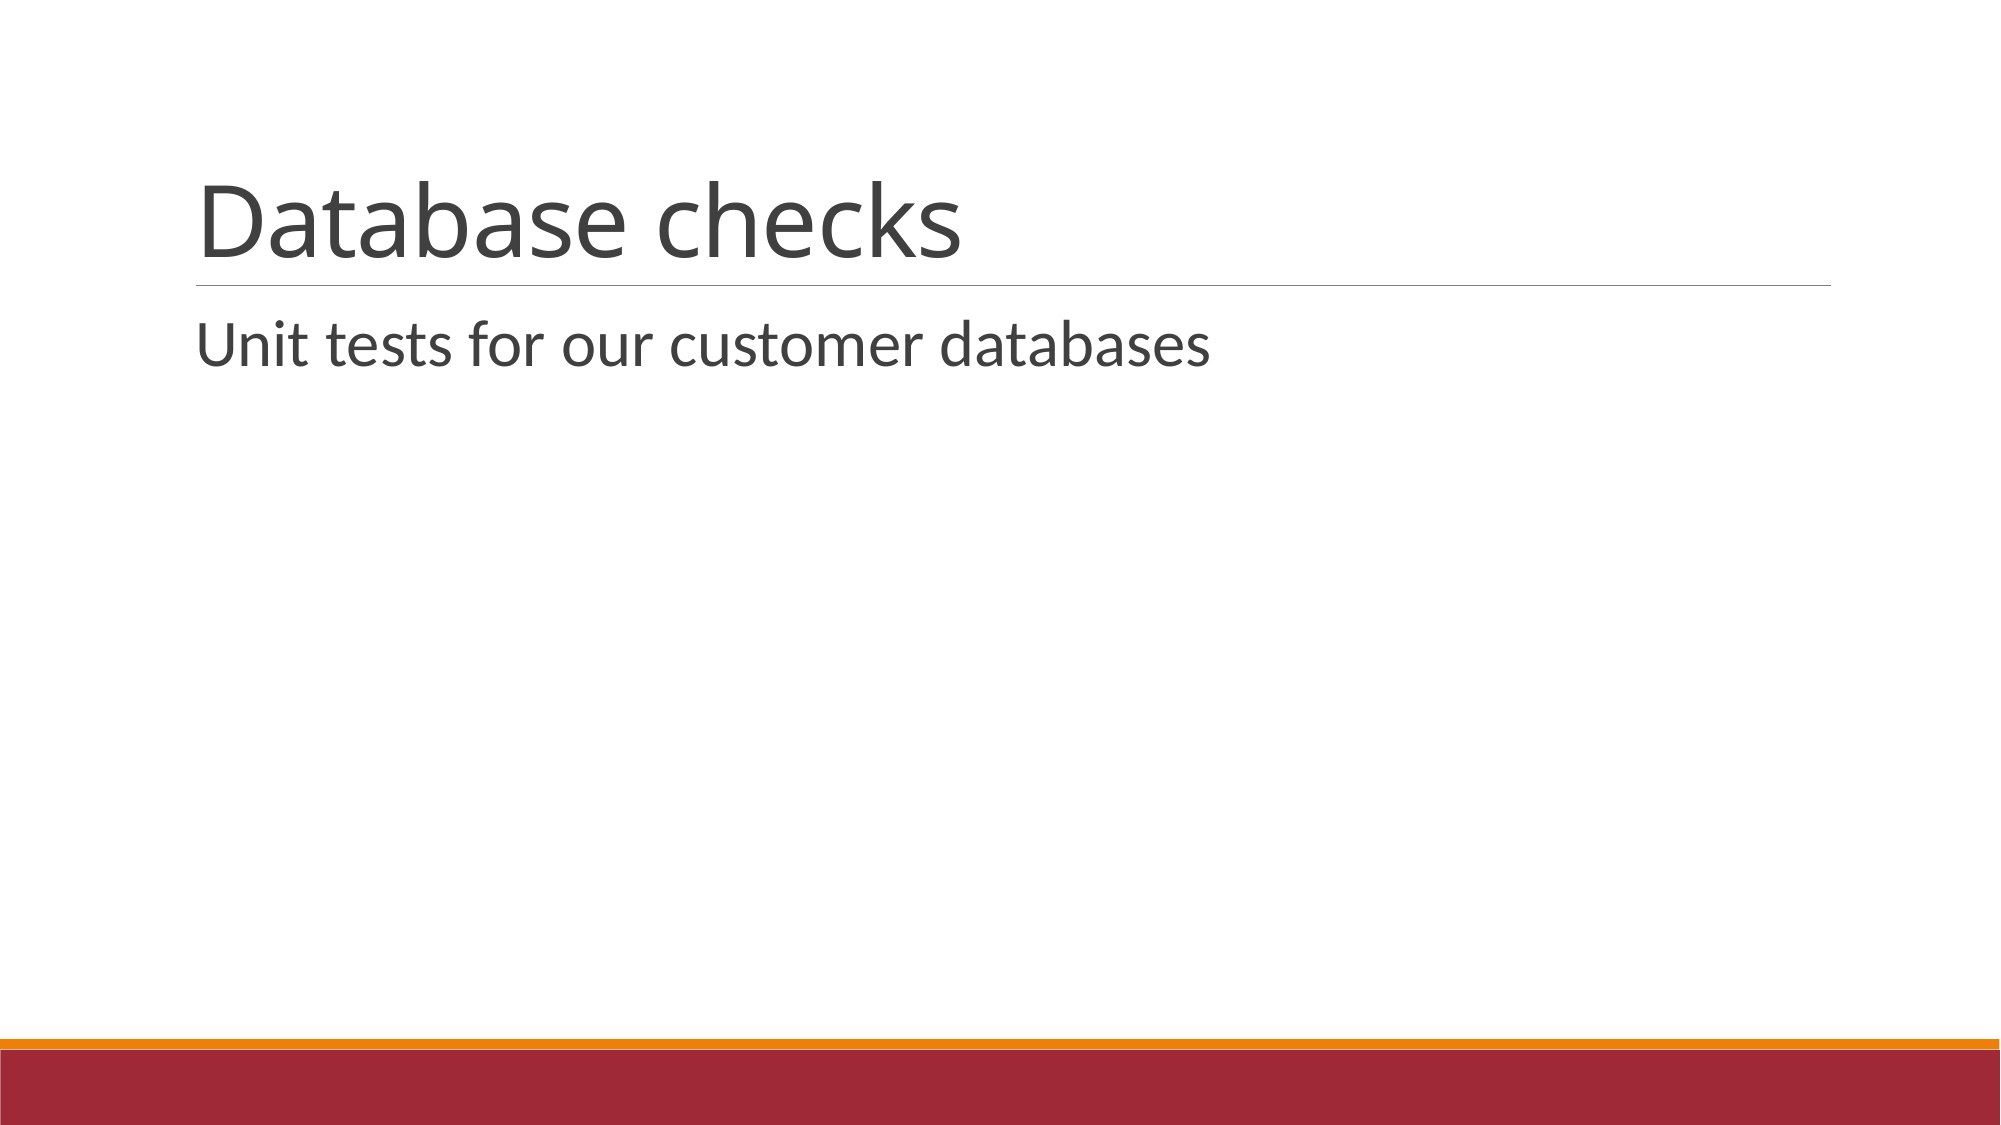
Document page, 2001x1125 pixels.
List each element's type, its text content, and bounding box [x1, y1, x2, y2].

list Unit tests for our customer databases [180, 301, 1830, 962]
title Database checks [180, 47, 1830, 285]
